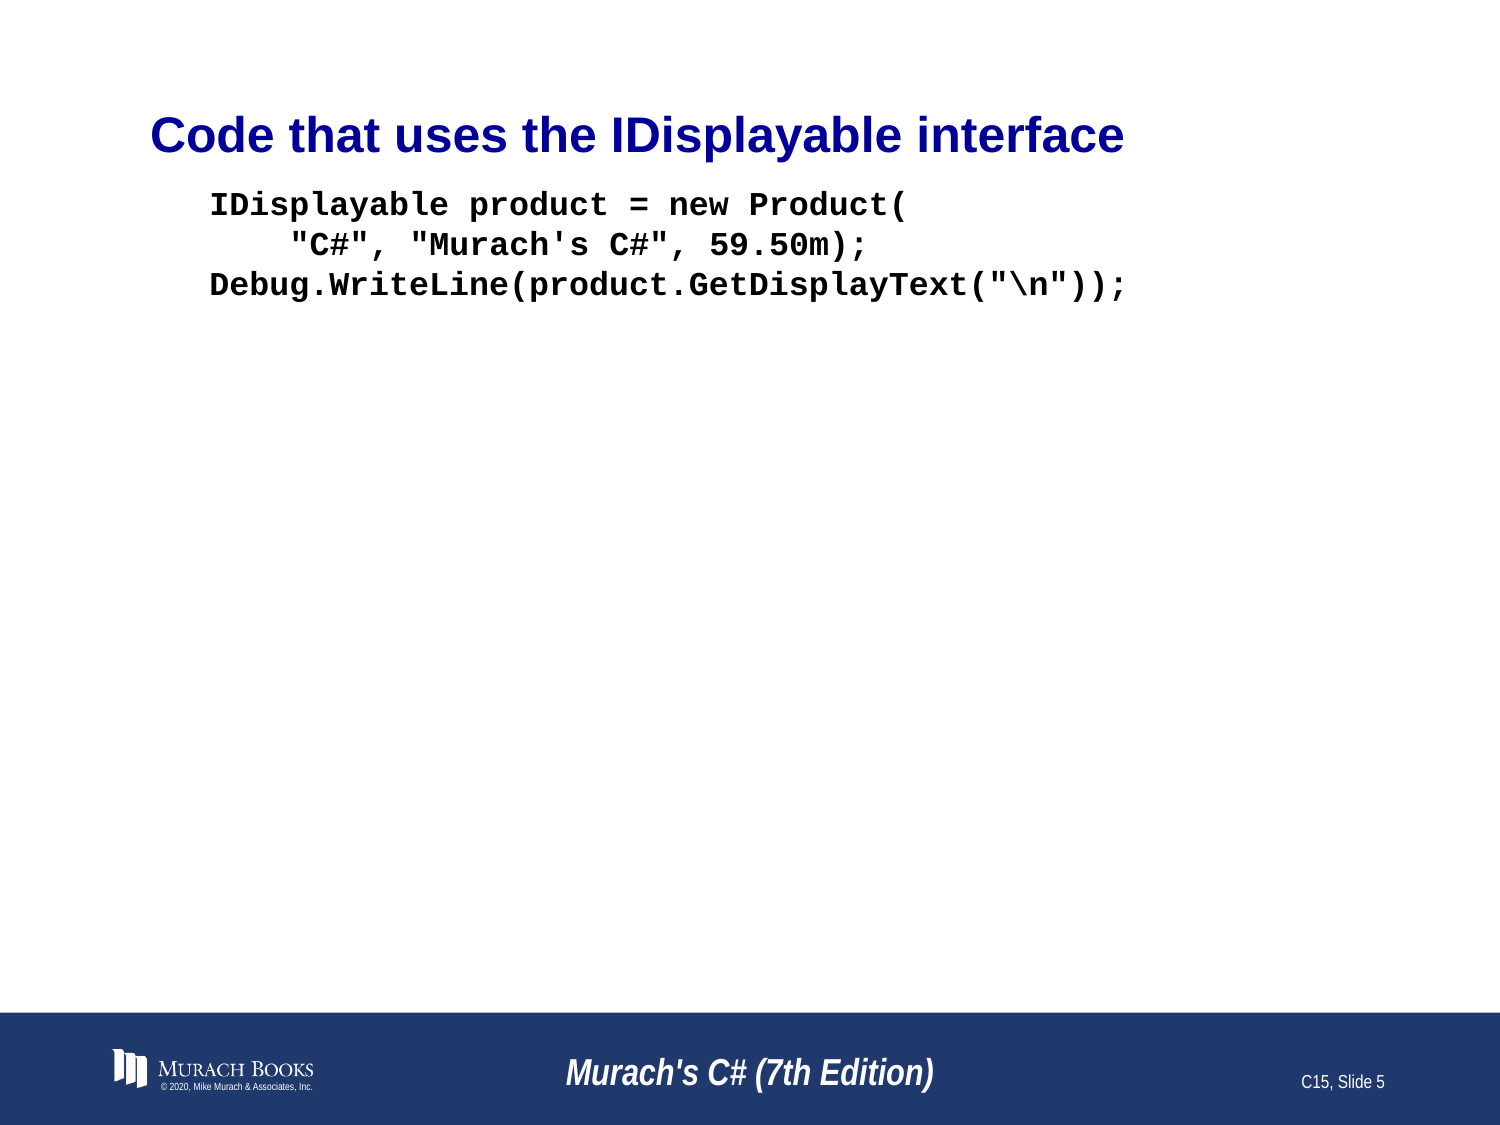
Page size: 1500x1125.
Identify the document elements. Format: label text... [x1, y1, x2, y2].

footer © 2020, Mike Murach & Associates, Inc. [12, 1025, 463, 1100]
slide_number Murach's C# (7th Edition) [463, 1025, 1050, 1100]
list IDisplayable product = new Product( "C#", "Murach's C#", 59.50m); Debug.WriteLine(product.GetDisplayText("\n")); [137, 174, 1350, 975]
title Code that uses the IDisplayable interface [150, 102, 1350, 164]
slide_number C15, Slide 5 [1087, 1025, 1400, 1100]
